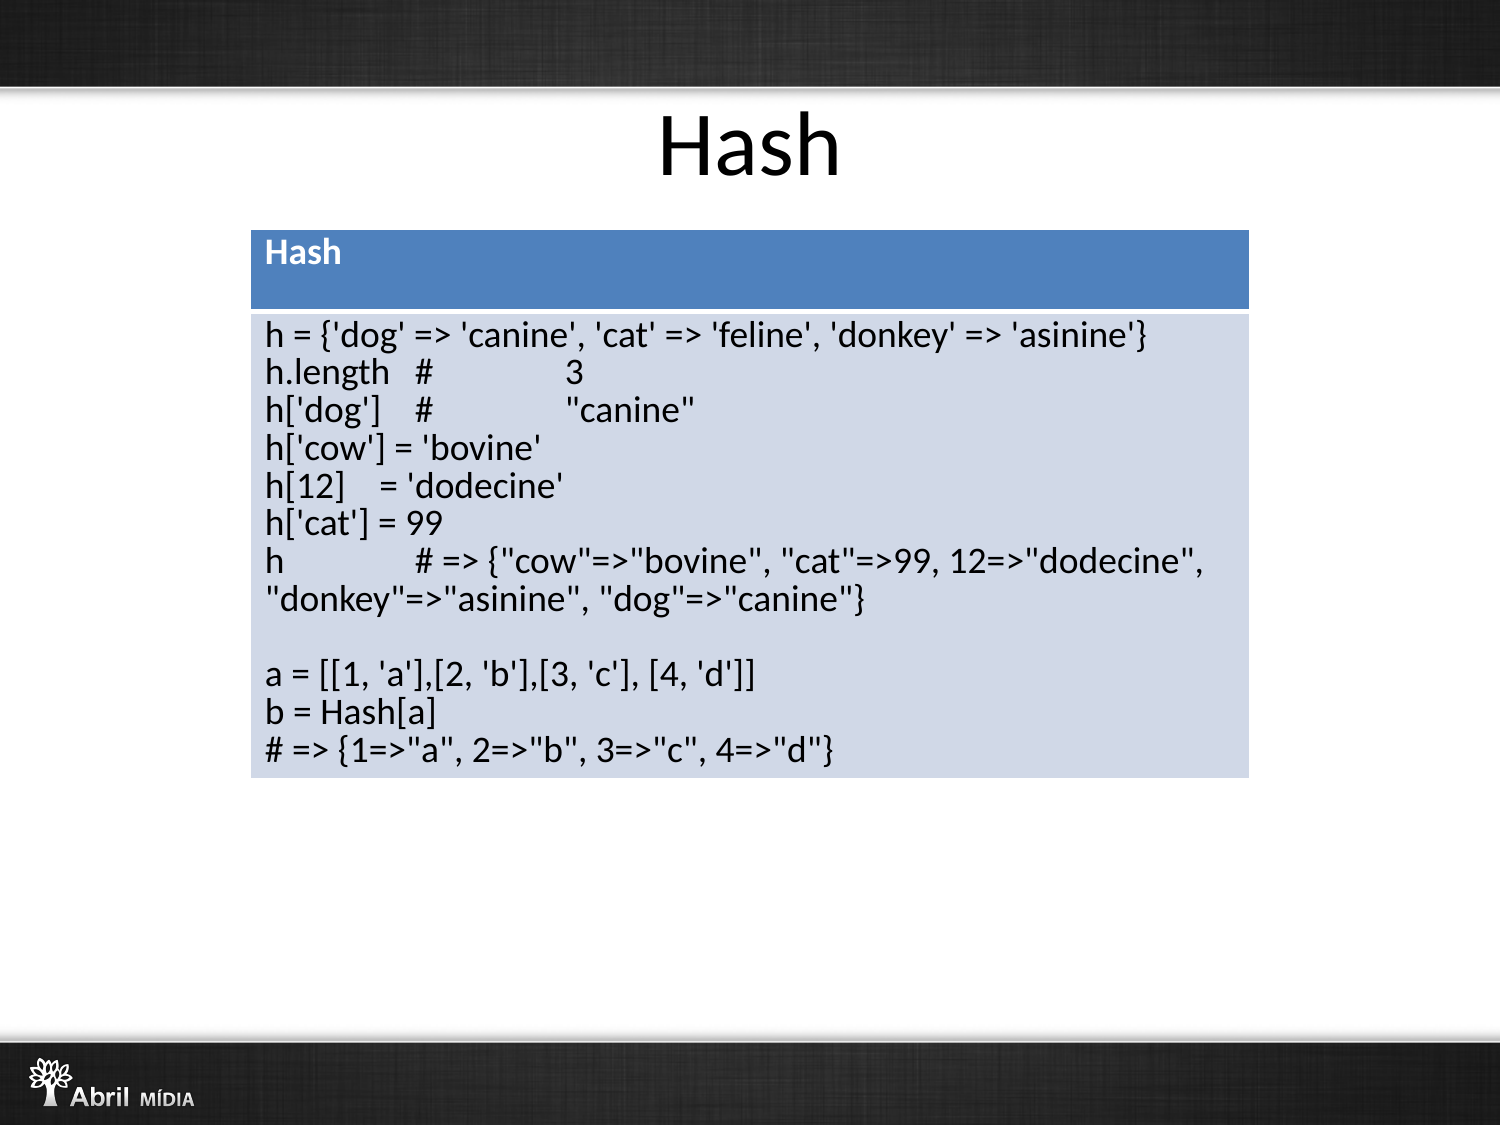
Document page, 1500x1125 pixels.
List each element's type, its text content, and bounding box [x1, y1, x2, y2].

table_cell h = {'dog' => 'canine', 'cat' => 'feline', 'donkey' => 'asinine'} h.length # 3 h['dog'] # "canine" h['cow'] = 'bovine' h[12] = 'dodecine' h['cat'] = 99 h # => {"cow"=>"bovine", "cat"=>99, 12=>"dodecine", "donkey"=>"asinine", "dog"=>"canine"} a = [[1, 'a'],[2, 'b'],[3, 'c'], [4, 'd']] b = Hash[a] # => {1=>"a", 2=>"b", 3=>"c", 4=>"d"} [251, 314, 1249, 778]
table_header Hash [251, 230, 1249, 309]
picture [0, 0, 1500, 1125]
title Hash [75, 45, 1425, 233]
